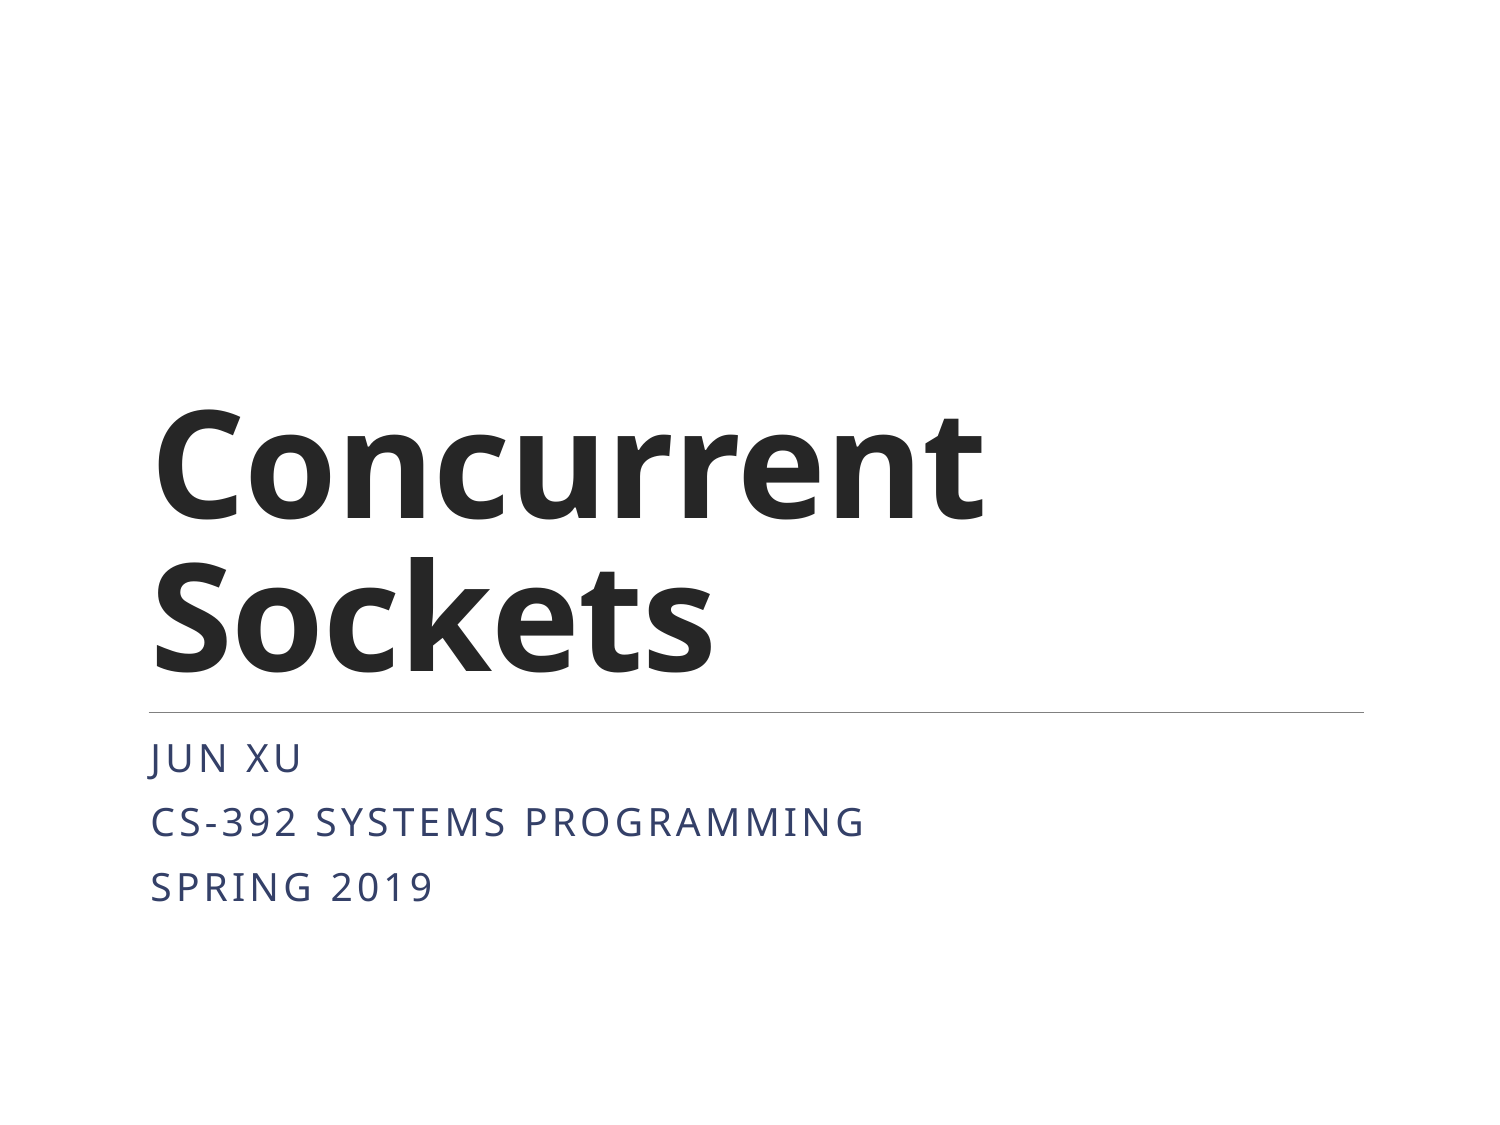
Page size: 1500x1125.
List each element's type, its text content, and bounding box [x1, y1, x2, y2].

subtitle Jun xu CS-392 Systems Programming Spring 2019 [135, 730, 1373, 919]
title Concurrent Sockets [135, 124, 1373, 710]
